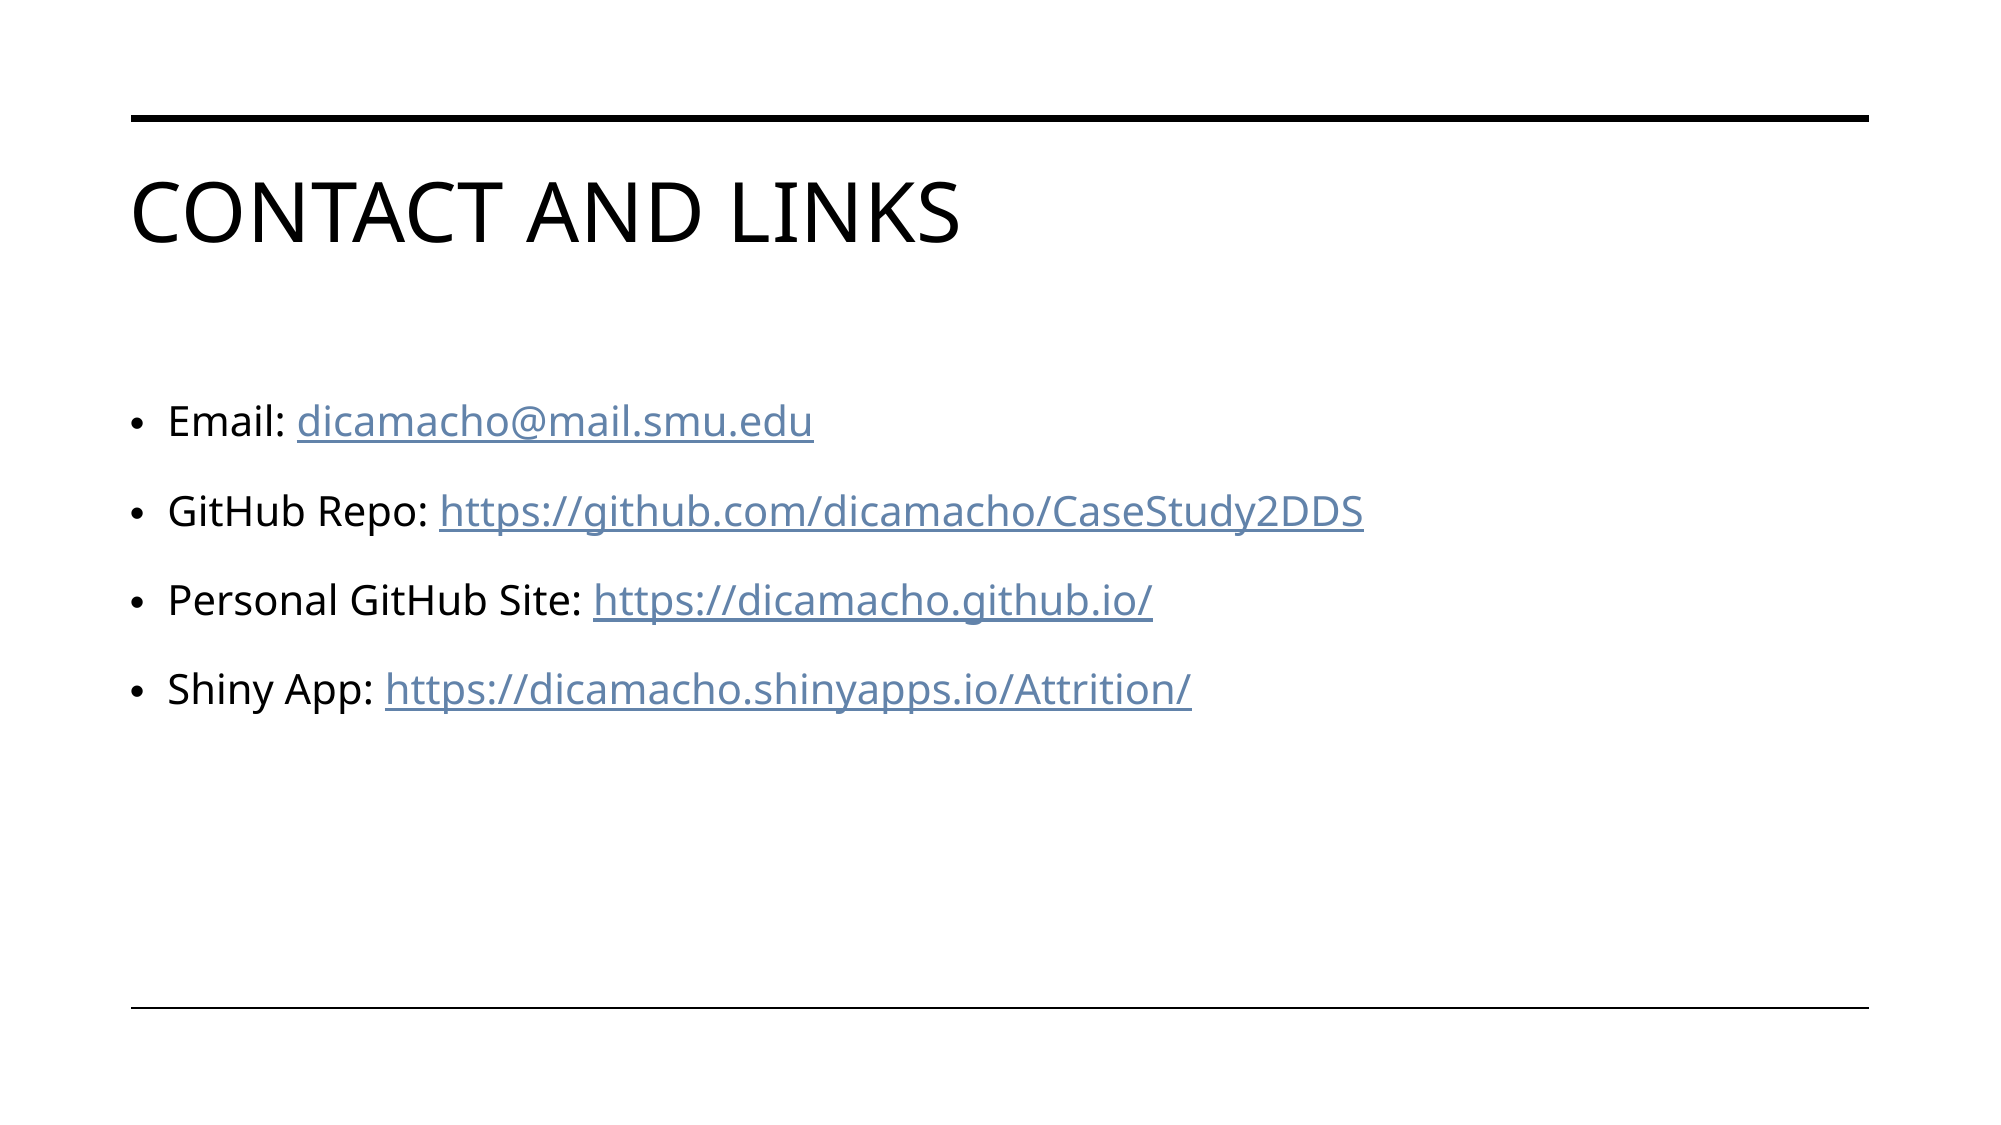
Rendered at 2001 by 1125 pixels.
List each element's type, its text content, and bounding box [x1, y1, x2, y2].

title Contact and links [114, 151, 1869, 376]
list Email: dicamacho@mail.smu.edu GitHub Repo: https://github.com/dicamacho/CaseStudy2DDS Personal GitHub Site: https://dicamacho.github.io/ Shiny App: https://dicamacho.shinyapps.io/Attrition/ [114, 376, 1869, 973]
